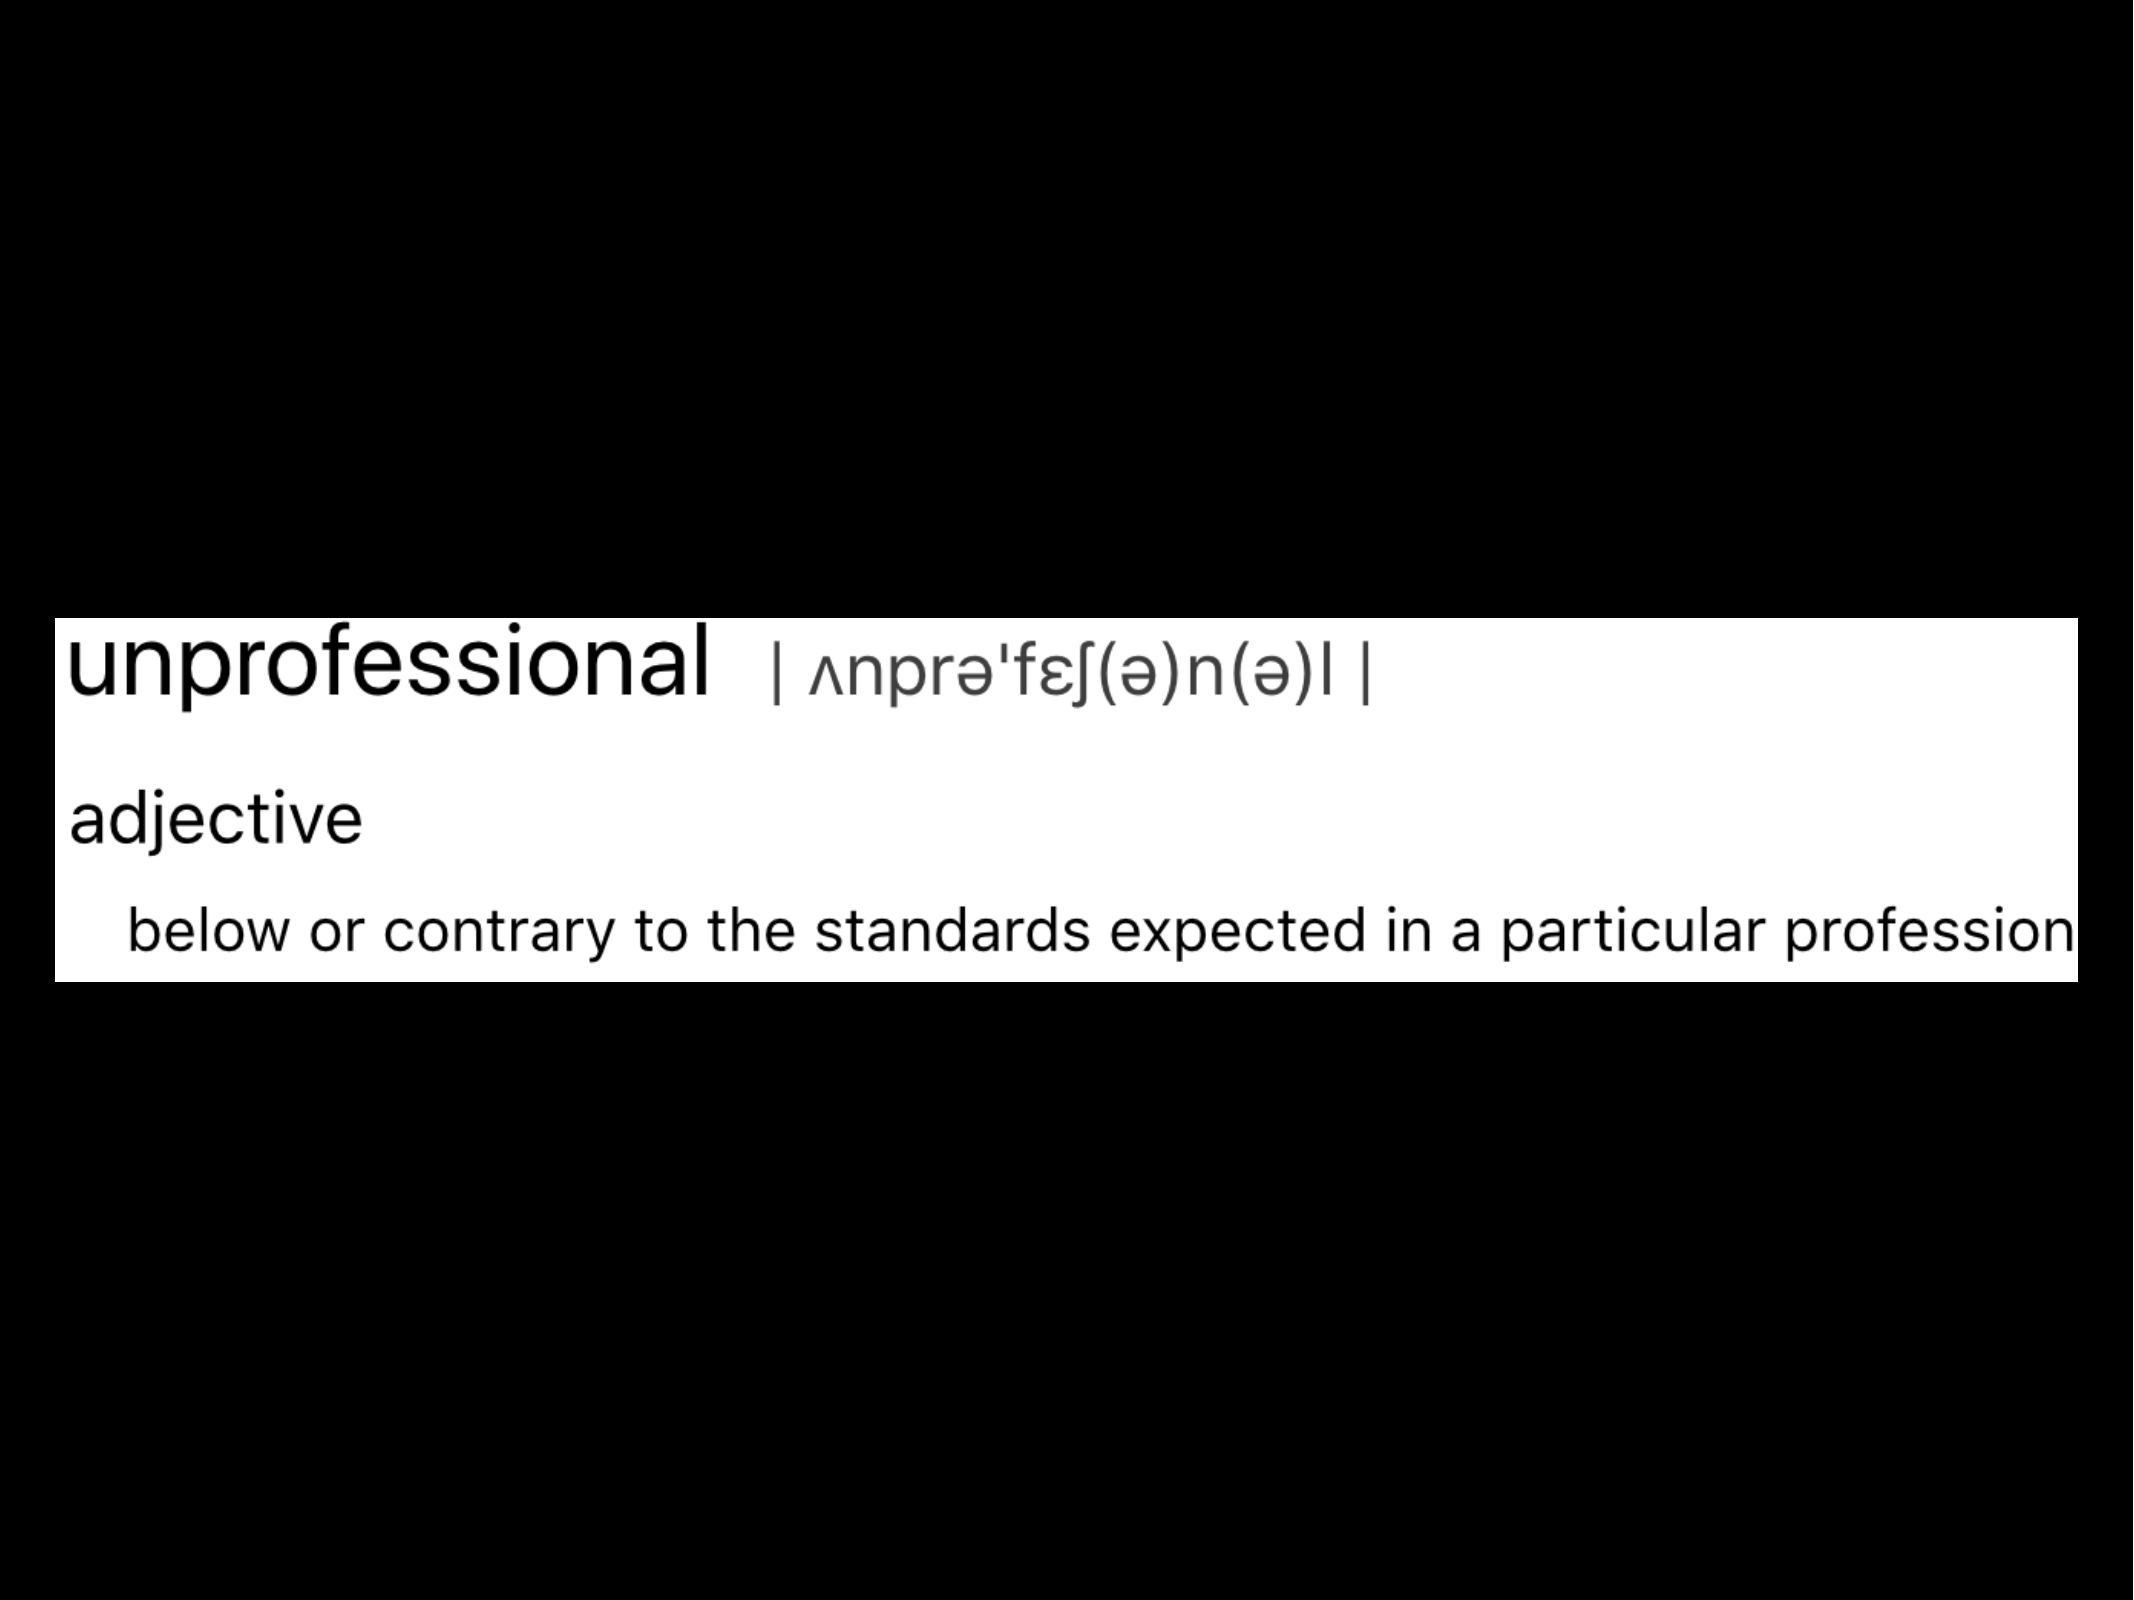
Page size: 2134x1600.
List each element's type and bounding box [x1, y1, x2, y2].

picture [54, 618, 2079, 982]
